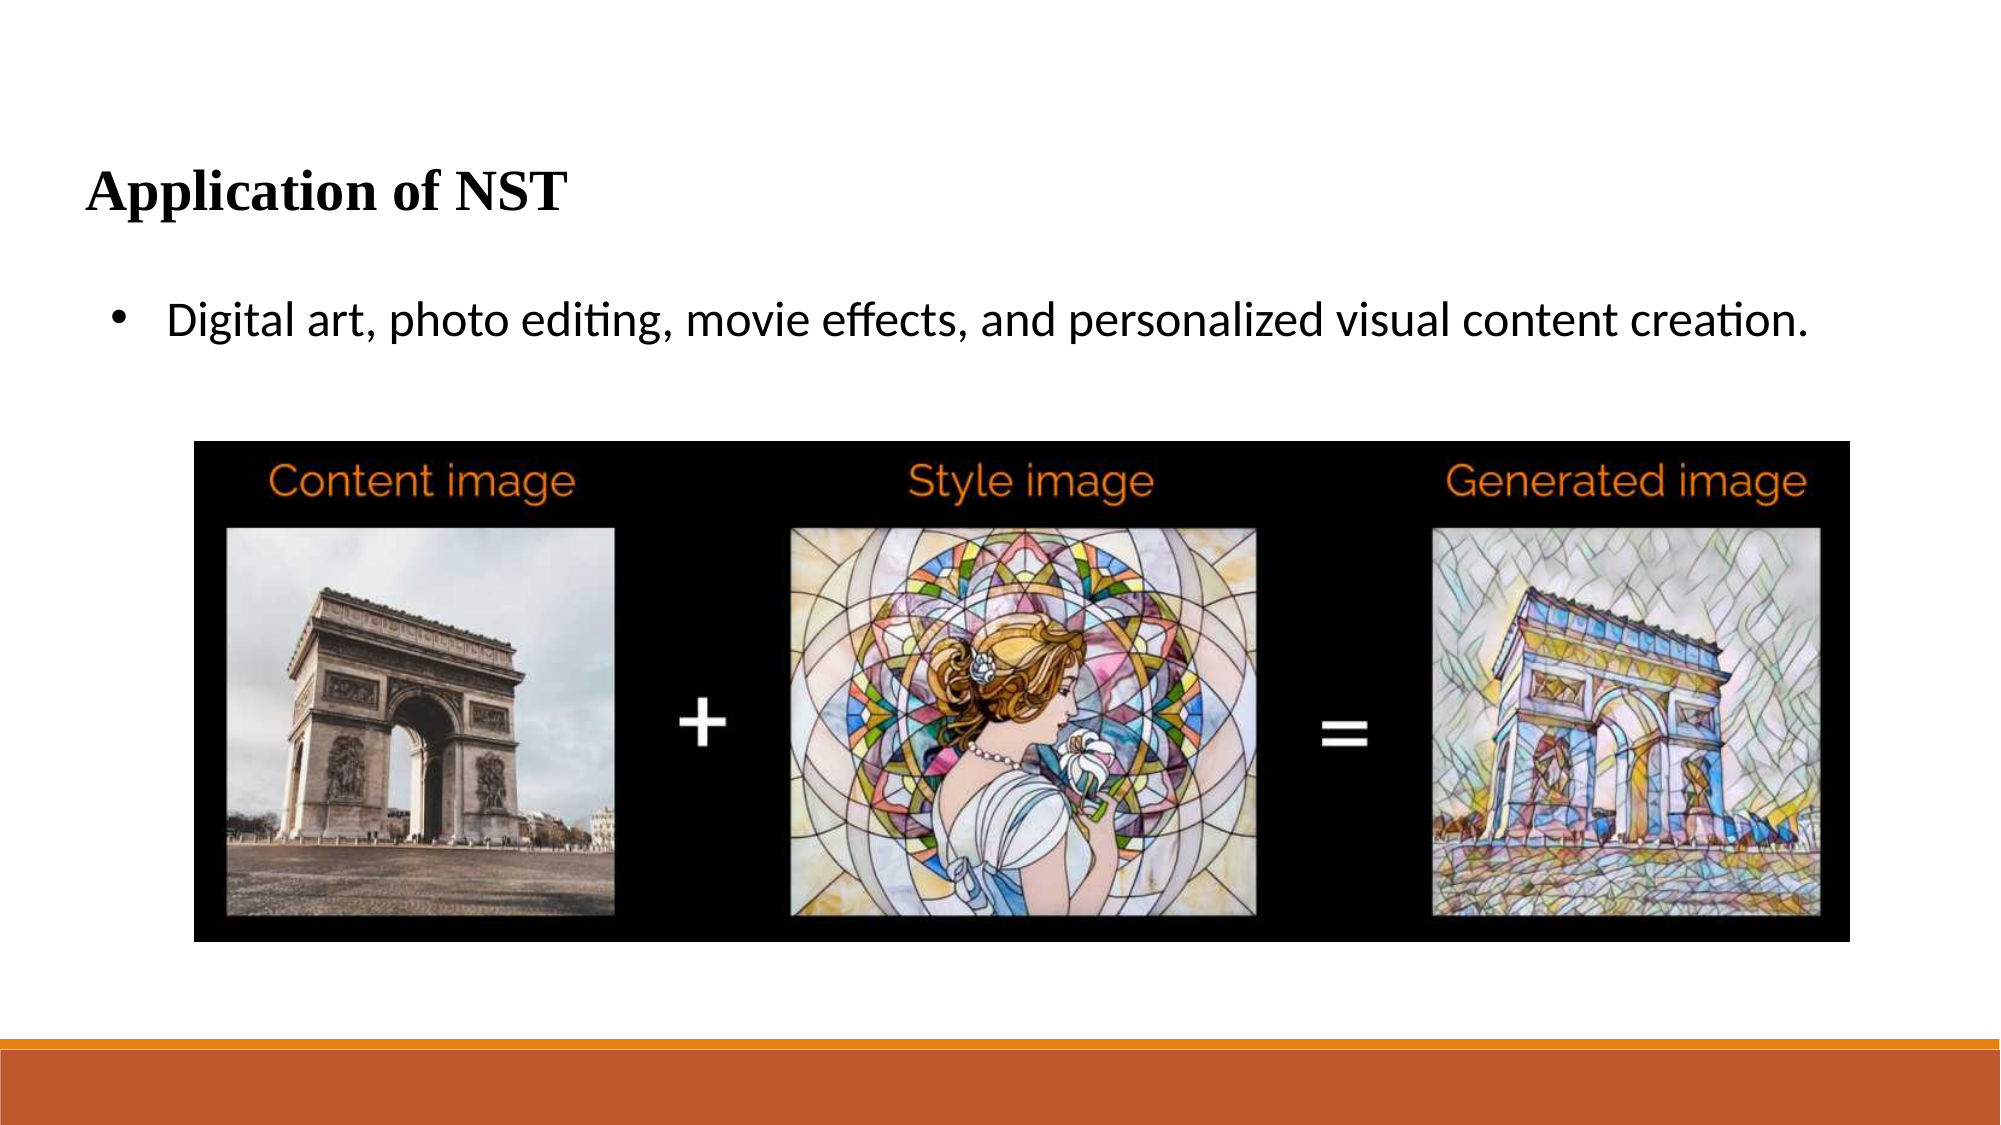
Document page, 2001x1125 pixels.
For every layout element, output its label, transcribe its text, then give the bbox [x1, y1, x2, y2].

text_box Digital art, photo editing, movie effects, and personalized visual content creation. [95, 279, 1826, 354]
picture [193, 441, 1851, 943]
text_box Application of NST [70, 144, 799, 230]
